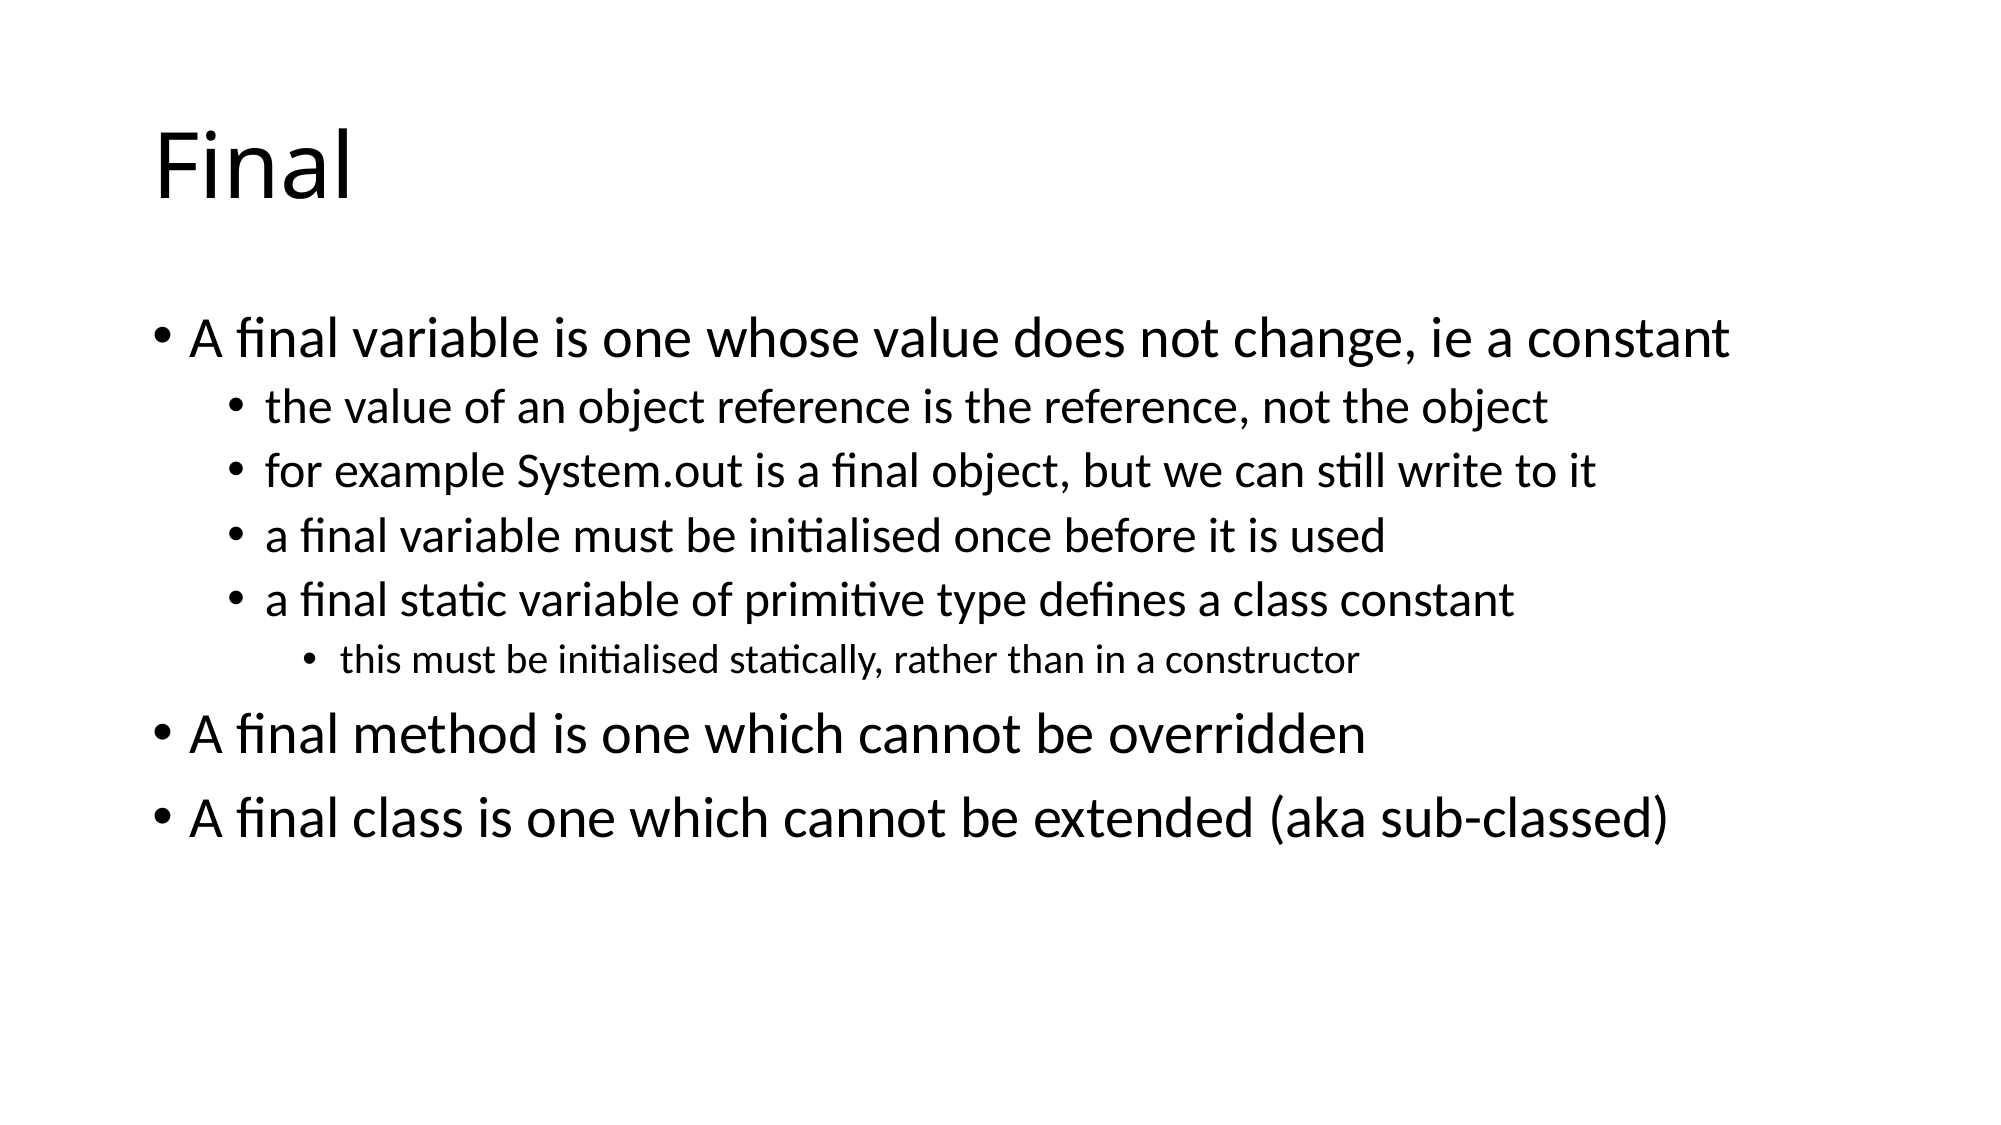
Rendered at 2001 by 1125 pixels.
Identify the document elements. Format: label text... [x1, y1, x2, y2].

list A final variable is one whose value does not change, ie a constant the value of an object reference is the reference, not the object for example System.out is a final object, but we can still write to it a final variable must be initialised once before it is used a final static variable of primitive type defines a class constant this must be initialised statically, rather than in a constructor A final method is one which cannot be overridden A final class is one which cannot be extended (aka sub-classed) [137, 299, 1863, 1014]
title Final [137, 59, 1863, 278]
